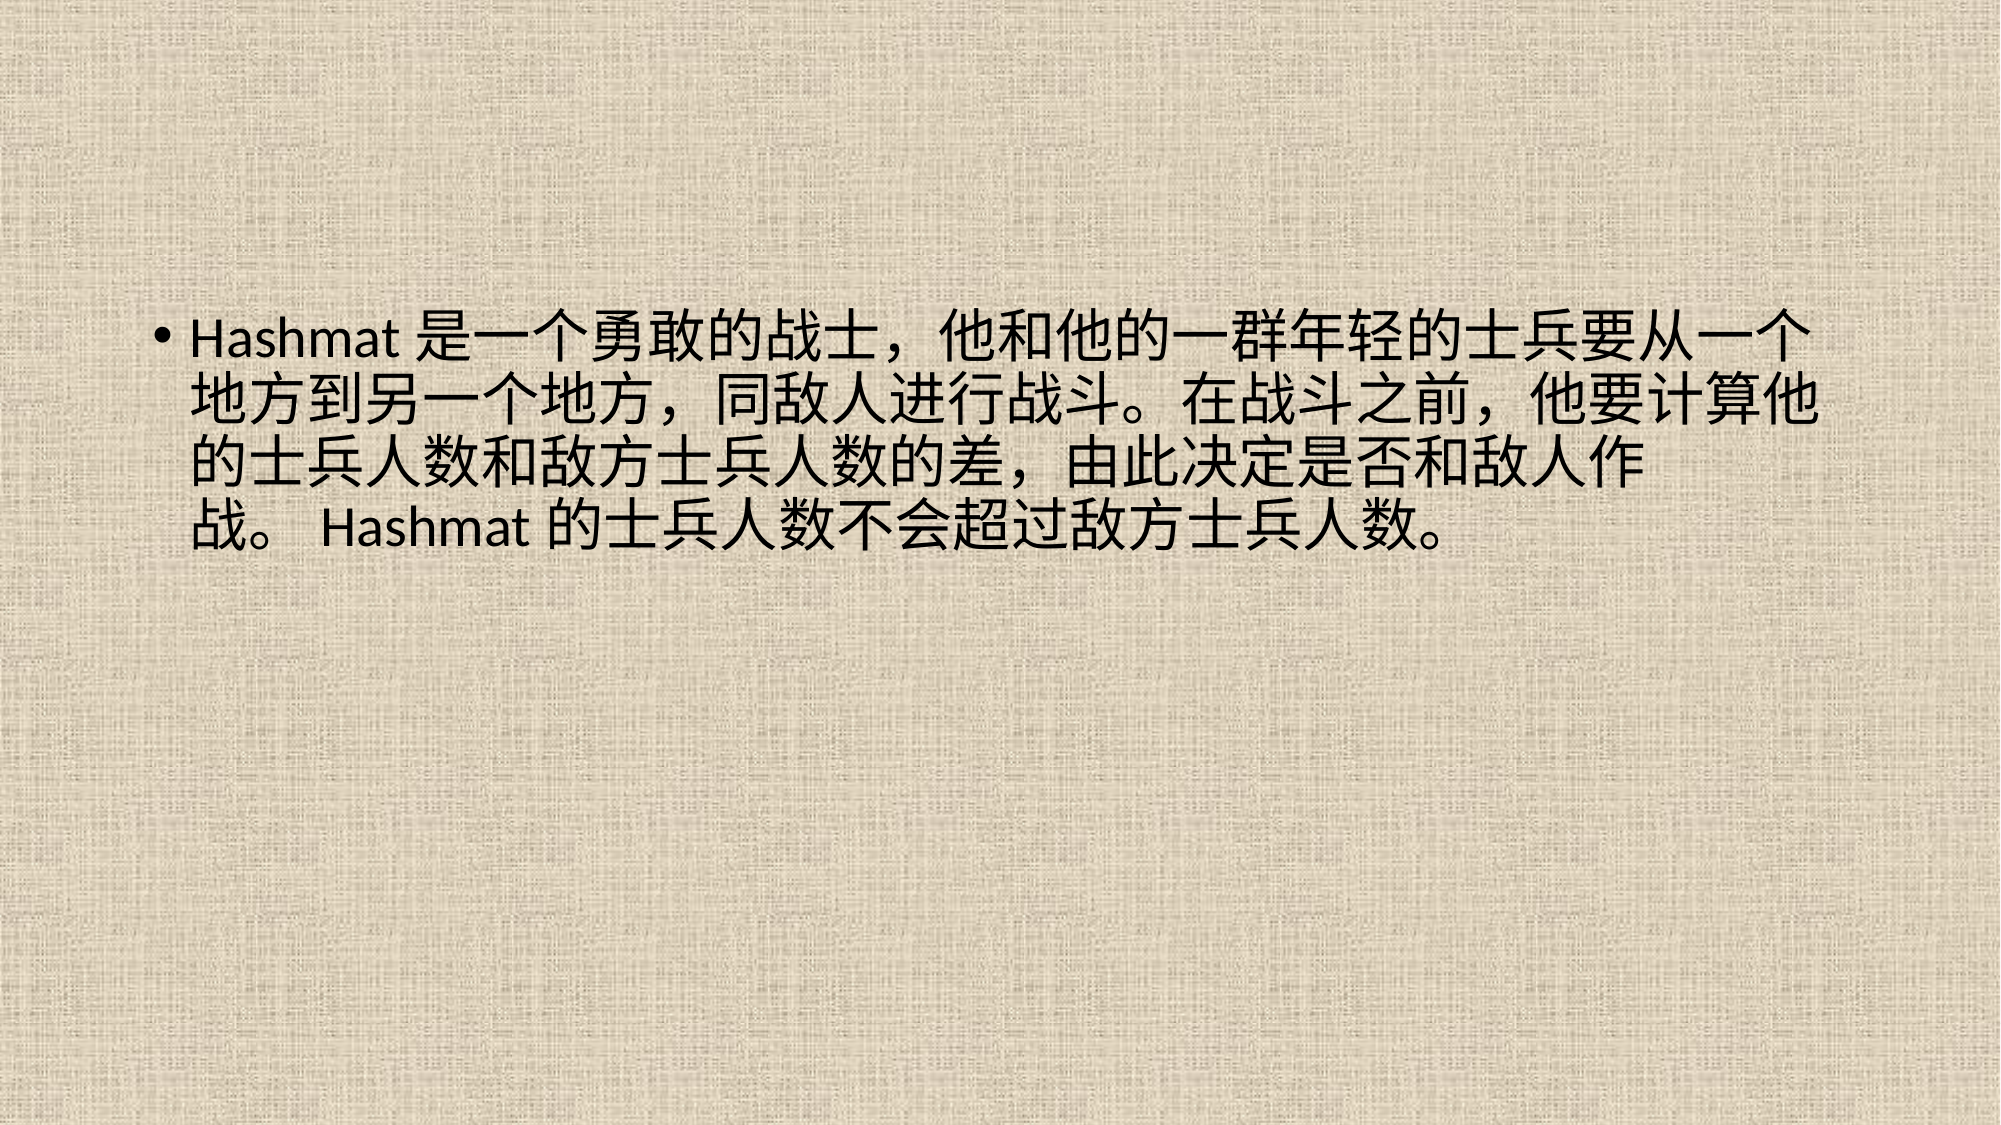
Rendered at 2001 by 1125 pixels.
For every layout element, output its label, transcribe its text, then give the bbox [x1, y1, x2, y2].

picture [0, 0, 2001, 1125]
list Hashmat是一个勇敢的战士，他和他的一群年轻的士兵要从一个地方到另一个地方，同敌人进行战斗。在战斗之前，他要计算他的士兵人数和敌方士兵人数的差，由此决定是否和敌人作战。Hashmat的士兵人数不会超过敌方士兵人数。 [137, 299, 1863, 1014]
